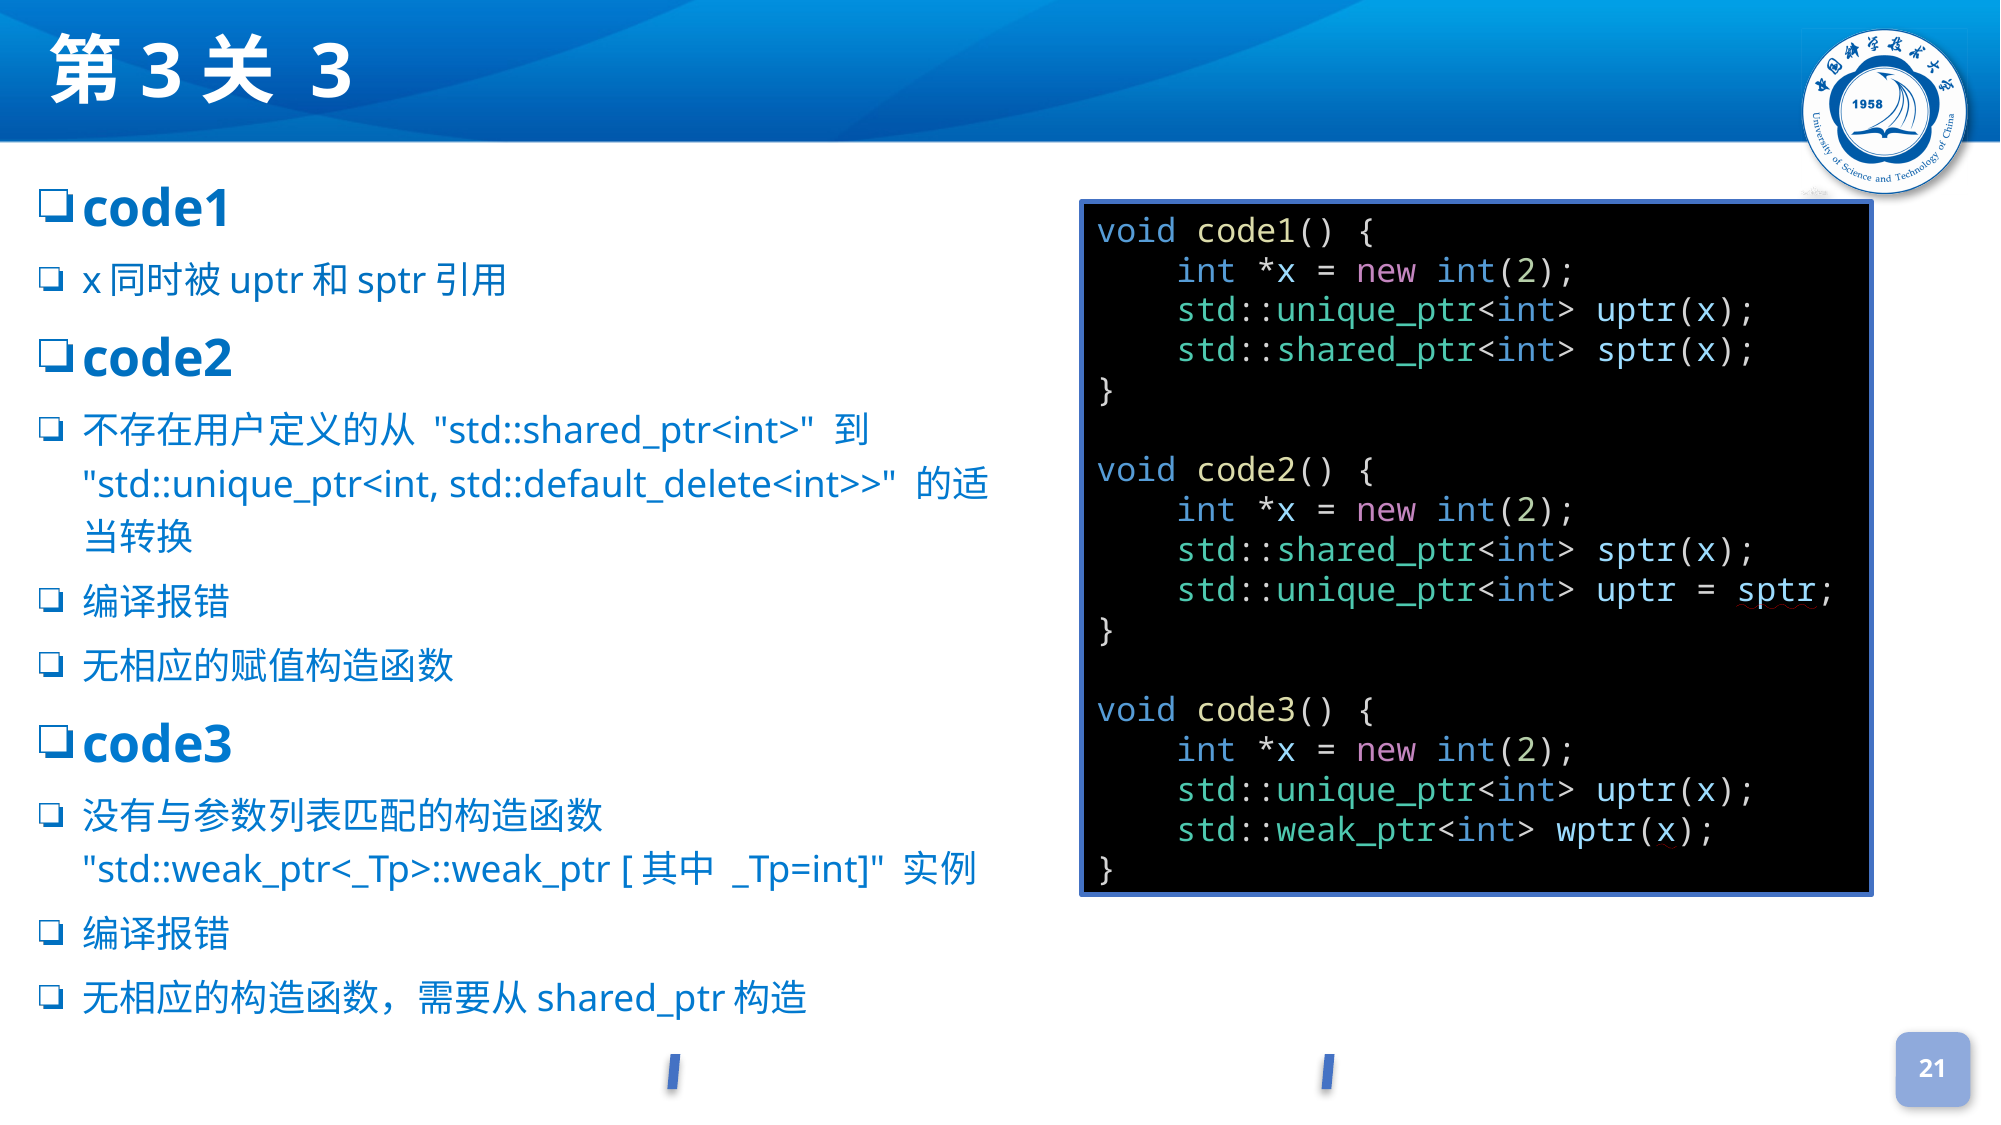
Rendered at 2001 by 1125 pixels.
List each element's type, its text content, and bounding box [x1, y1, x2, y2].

picture [39, 189, 73, 222]
picture [39, 920, 63, 945]
list code1 x同时被uptr和sptr引用 code2 不存在用户定义的从 "std::shared_ptr<int>" 到 "std::unique_ptr<int, std::default_delete<int>>" 的适当转换 编译报错 无相应的赋值构造函数 code3 没有与参数列表匹配的构造函数 "std::weak_ptr<_Tp>::weak_ptr [其中 _Tp=int]" 实例 编译报错 无相应的构造函数，需要从shared_ptr构造 [24, 154, 1035, 1034]
picture [39, 803, 63, 827]
picture [39, 417, 63, 441]
picture [0, 0, 2000, 204]
picture [39, 267, 63, 291]
picture [39, 588, 63, 612]
text_box void code1() { int *x = new int(2); std::unique_ptr<int> uptr(x); std::shared_ptr<int> sptr(x); } void code2() { int *x = new int(2); std::shared_ptr<int> sptr(x); std::unique_ptr<int> uptr = sptr; } void code3() { int *x = new int(2); std::unique_ptr<int> uptr(x); std::weak_ptr<int> wptr(x); } [1081, 201, 1872, 895]
picture [39, 985, 63, 1009]
picture [39, 339, 73, 372]
title 第3关 3 [32, 22, 1619, 124]
picture [39, 652, 63, 677]
picture [39, 725, 73, 758]
